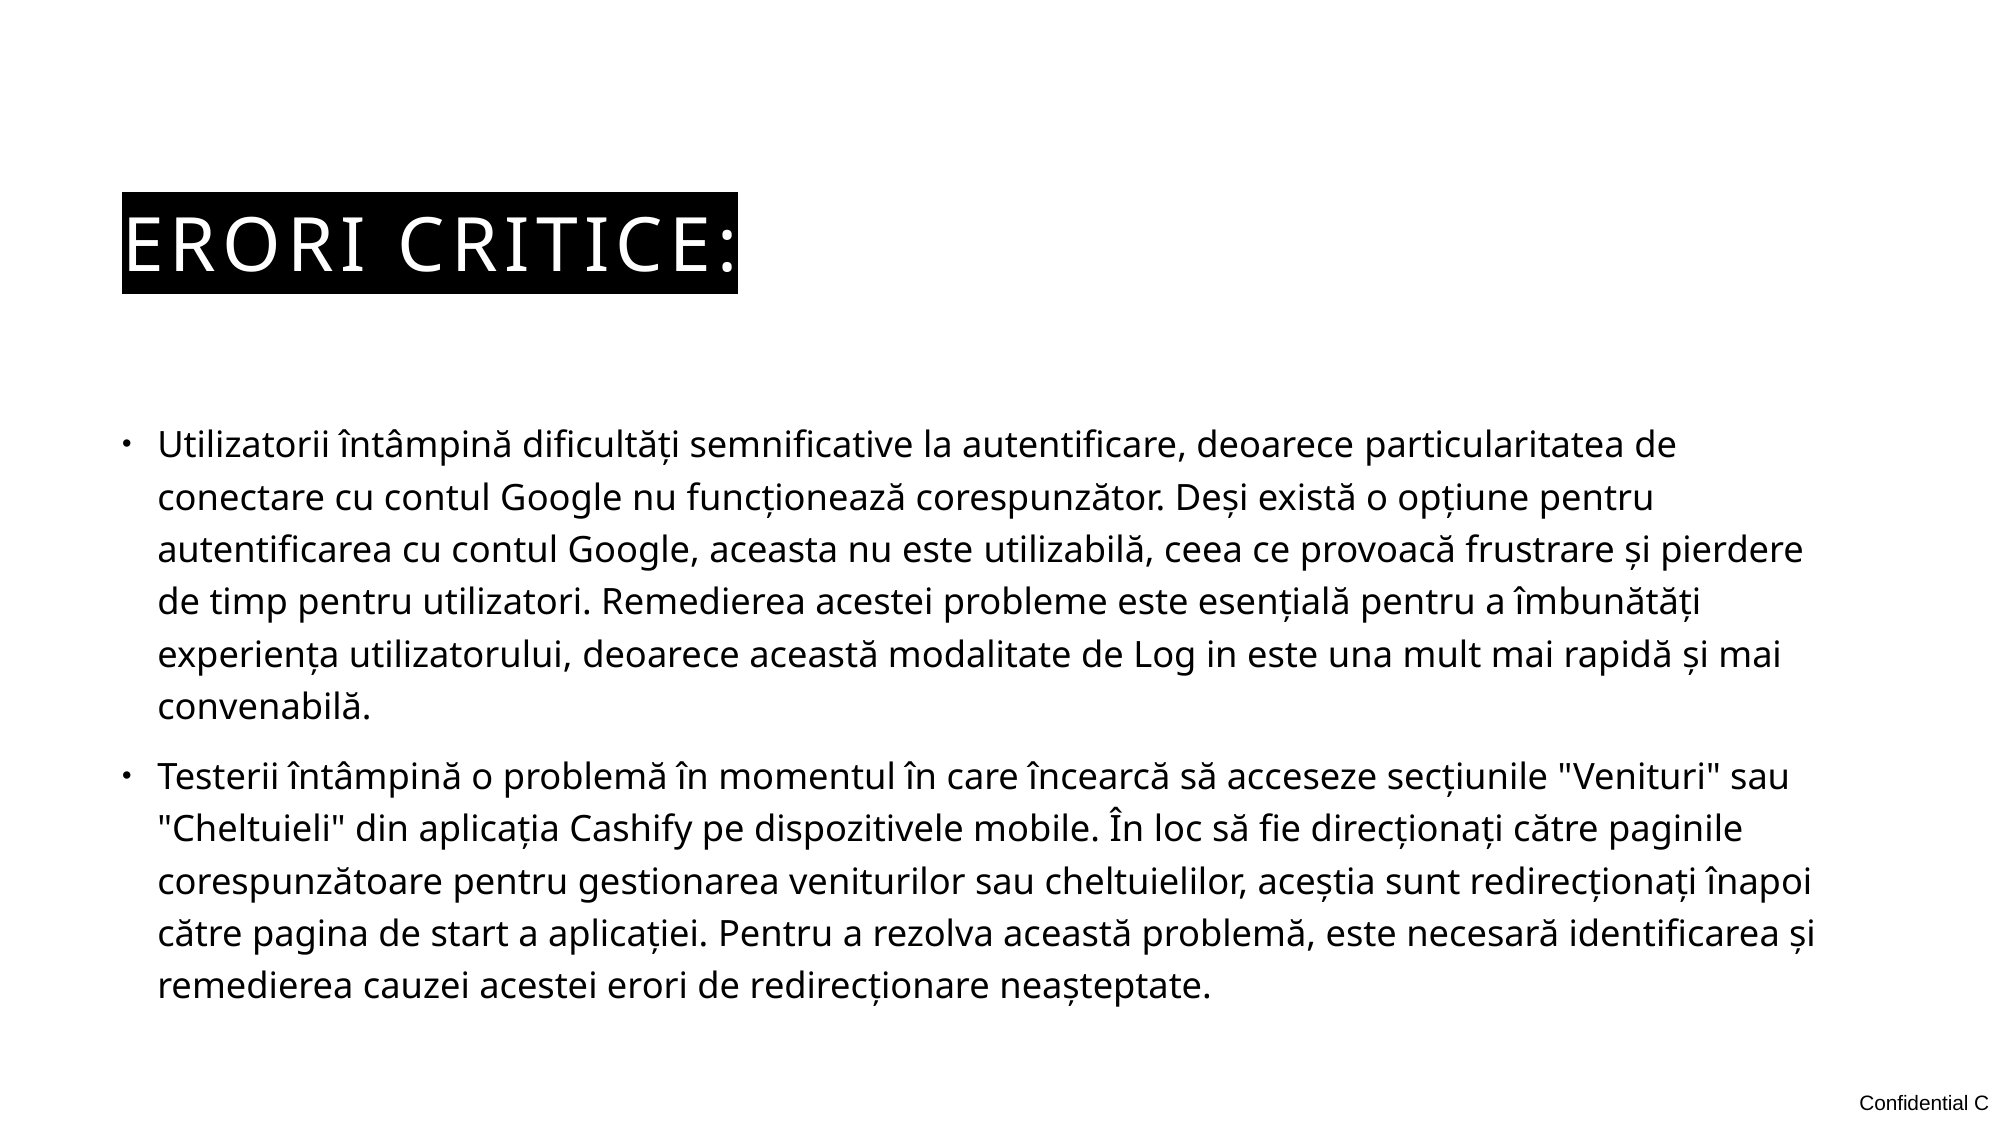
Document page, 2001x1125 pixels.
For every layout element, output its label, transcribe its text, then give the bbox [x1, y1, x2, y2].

list Utilizatorii întâmpină dificultăți semnificative la autentificare, deoarece particularitatea de conectare cu contul Google nu funcționează corespunzător. Deși există o opțiune pentru autentificarea cu contul Google, aceasta nu este utilizabilă, ceea ce provoacă frustrare și pierdere de timp pentru utilizatori. Remedierea acestei probleme este esențială pentru a îmbunătăți experiența utilizatorului, deoarece această modalitate de Log in este una mult mai rapidă și mai convenabilă. Testerii întâmpină o problemă în momentul în care încearcă să acceseze secțiunile "Venituri" sau "Cheltuieli" din aplicația Cashify pe dispozitivele mobile. În loc să fie direcționați către paginile corespunzătoare pentru gestionarea veniturilor sau cheltuielilor, aceștia sunt redirecționați înapoi către pagina de start a aplicației. Pentru a rezolva această problemă, este necesară identificarea și remedierea cauzei acestei erori de redirecționare neașteptate. [107, 343, 1850, 1019]
title Erori critice: [107, 106, 1850, 295]
